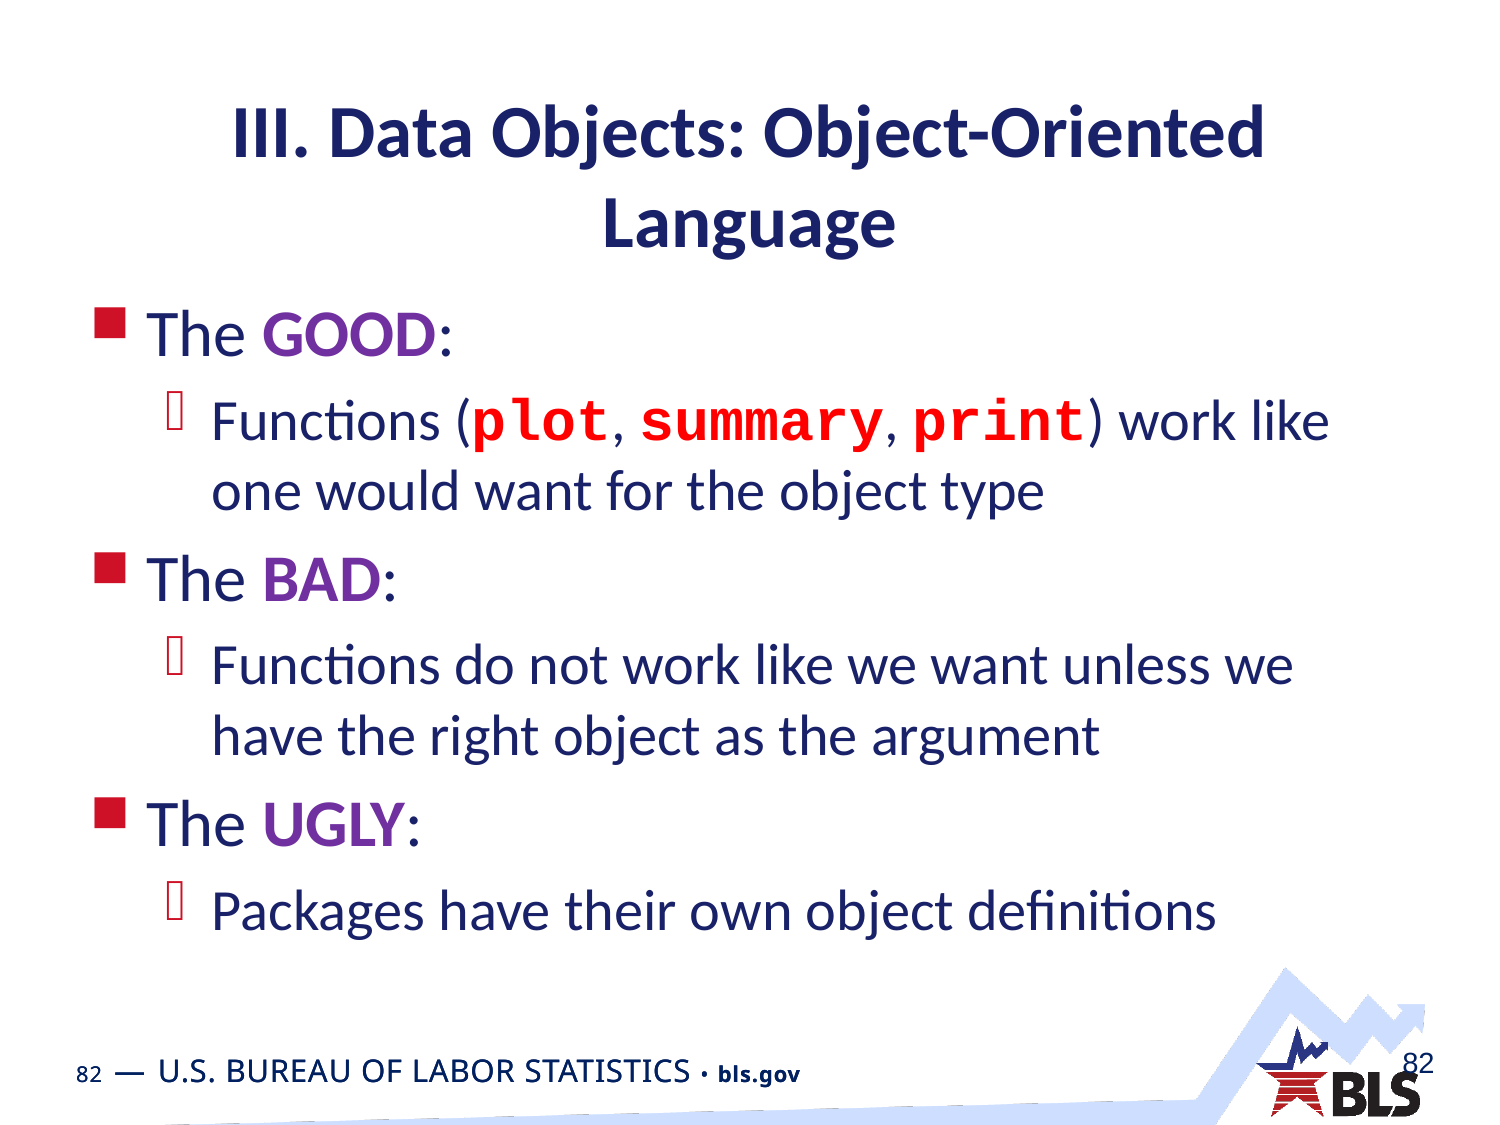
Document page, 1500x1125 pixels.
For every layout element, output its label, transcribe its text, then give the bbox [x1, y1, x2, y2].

slide_number 82 [1387, 1037, 1500, 1098]
picture [40, 967, 1425, 1125]
title III. Data Objects: Object-Oriented Language [74, 74, 1426, 208]
list The GOOD: Functions (plot, summary, print) work like one would want for the object type The BAD: Functions do not work like we want unless we have the right object as the argument The UGLY: Packages have their own object definitions [74, 282, 1426, 938]
